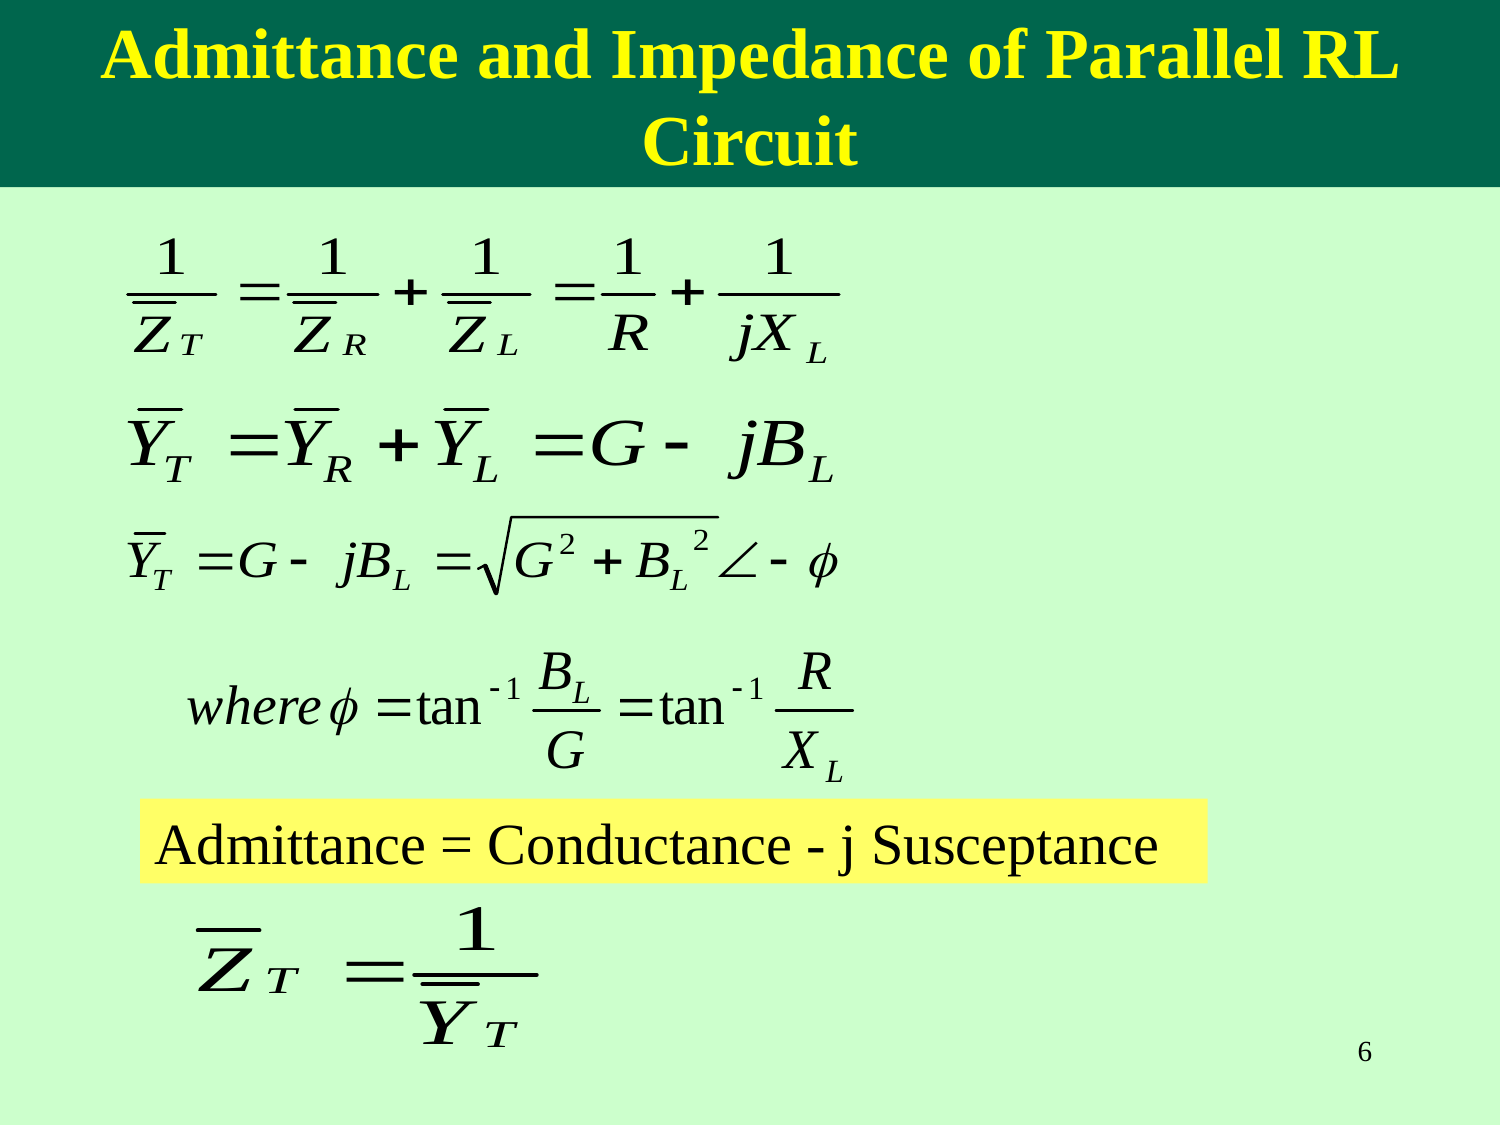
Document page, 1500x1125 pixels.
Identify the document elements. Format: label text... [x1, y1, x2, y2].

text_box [181, 887, 559, 1062]
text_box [116, 222, 855, 376]
text_box Admittance and Impedance of Parallel RL Circuit [0, 0, 1500, 188]
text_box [116, 392, 854, 494]
slide_number 6 [1074, 1025, 1388, 1100]
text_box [119, 503, 1209, 885]
